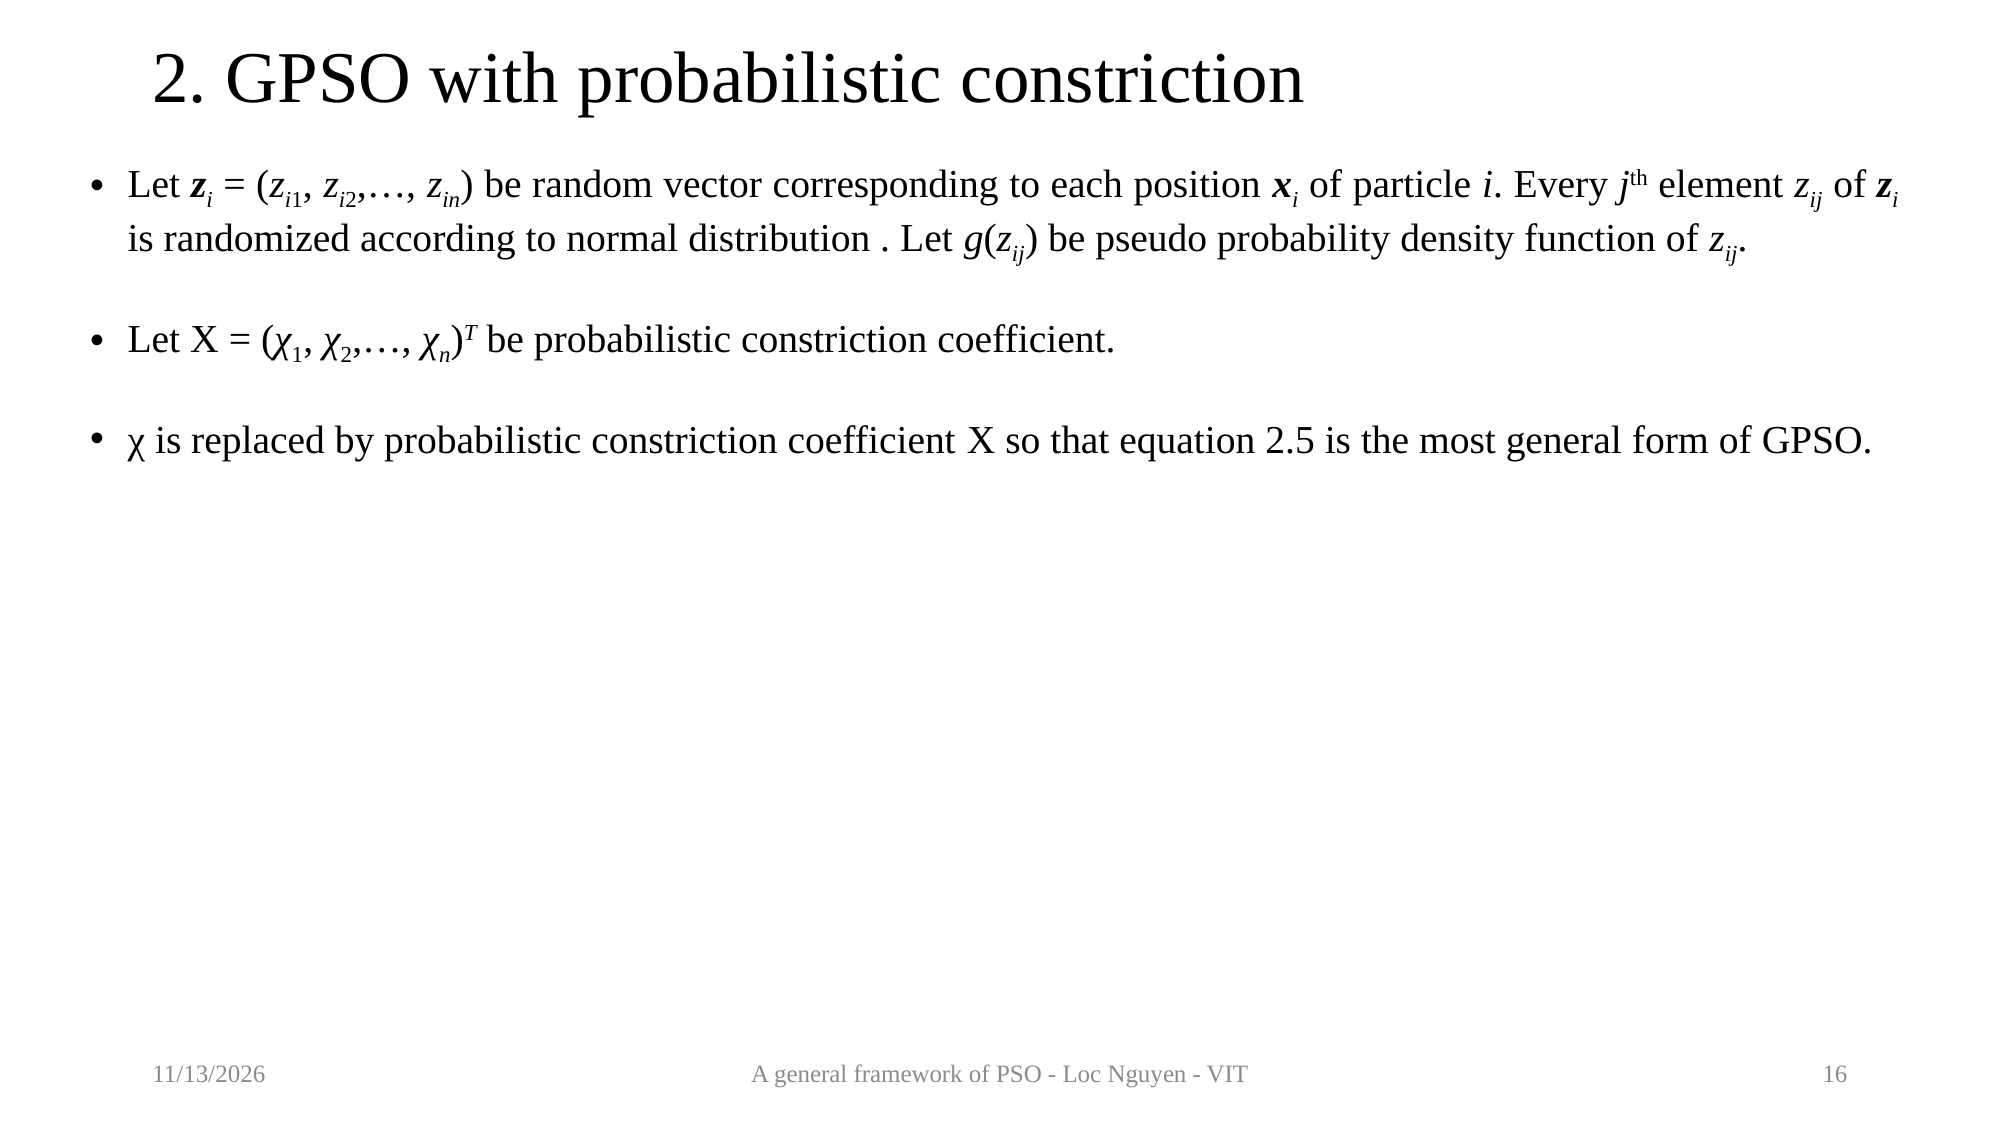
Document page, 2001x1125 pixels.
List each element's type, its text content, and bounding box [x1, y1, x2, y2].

slide_number 16 [1412, 1042, 1863, 1103]
footer A general framework of PSO - Loc Nguyen - VIT [662, 1042, 1338, 1103]
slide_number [137, 1042, 588, 1103]
title 2. GPSO with probabilistic constriction [137, 19, 1863, 128]
